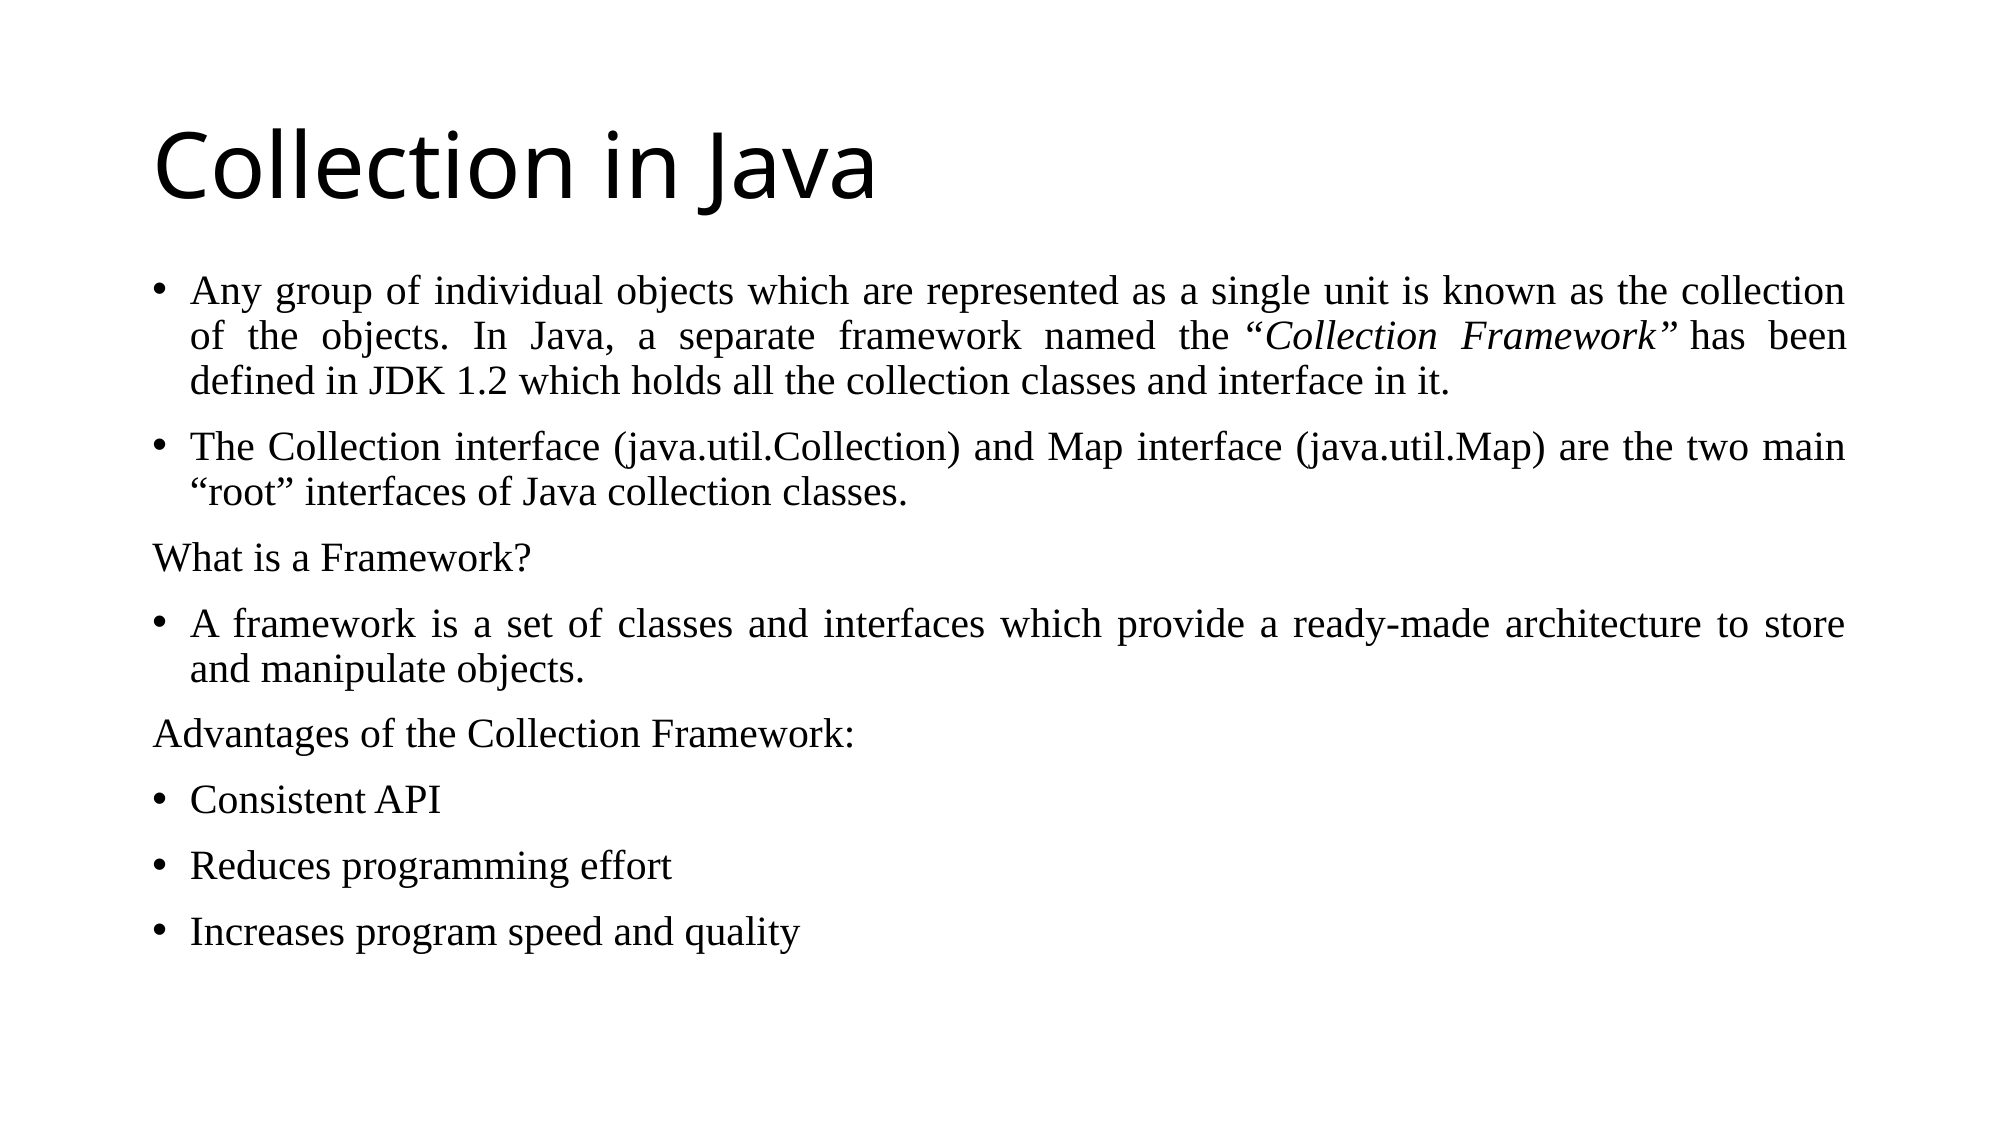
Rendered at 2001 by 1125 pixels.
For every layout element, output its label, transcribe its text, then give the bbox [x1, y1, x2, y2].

title Collection in Java [137, 59, 1863, 260]
list Any group of individual objects which are represented as a single unit is known as the collection of the objects. In Java, a separate framework named the “Collection Framework” has been defined in JDK 1.2 which holds all the collection classes and interface in it. The Collection interface (java.util.Collection) and Map interface (java.util.Map) are the two main “root” interfaces of Java collection classes. What is a Framework? A framework is a set of classes and interfaces which provide a ready-made architecture to store and manipulate objects. Advantages of the Collection Framework: Consistent API Reduces programming effort Increases program speed and quality [137, 260, 1863, 996]
